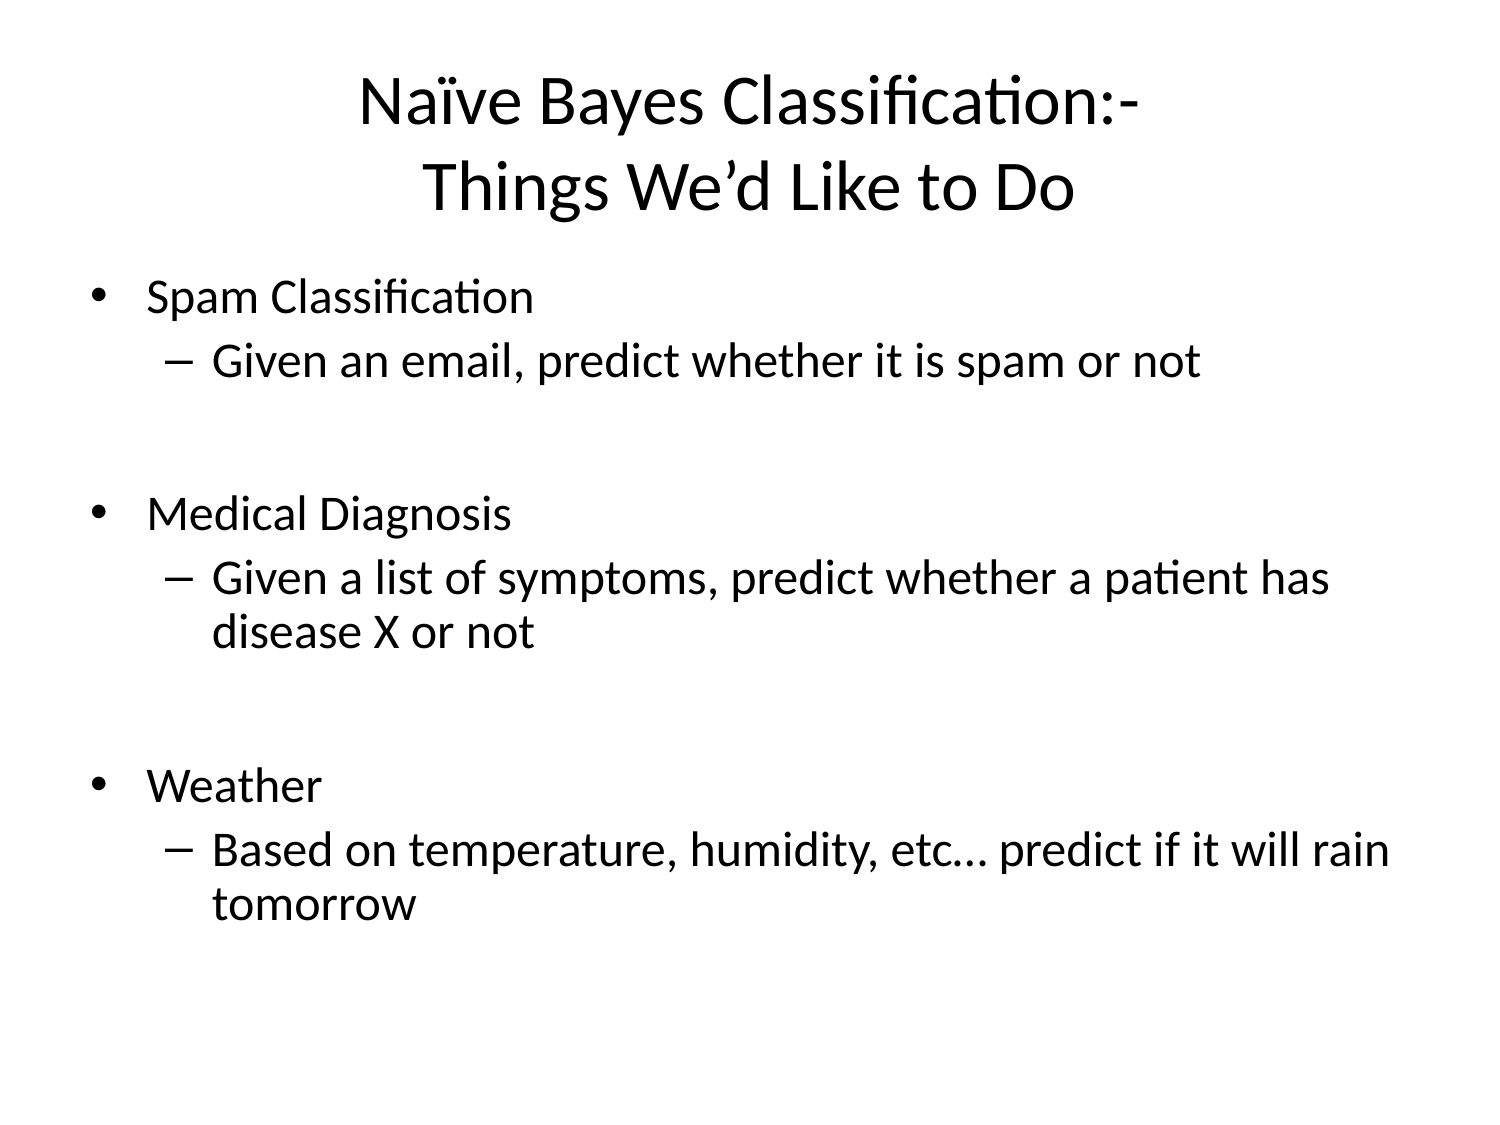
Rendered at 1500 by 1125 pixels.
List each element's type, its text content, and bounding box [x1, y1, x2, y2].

list Spam Classification Given an email, predict whether it is spam or not Medical Diagnosis Given a list of symptoms, predict whether a patient has disease X or not Weather Based on temperature, humidity, etc… predict if it will rain tomorrow [75, 262, 1425, 1005]
title Naïve Bayes Classification:- Things We’d Like to Do [75, 45, 1425, 233]
